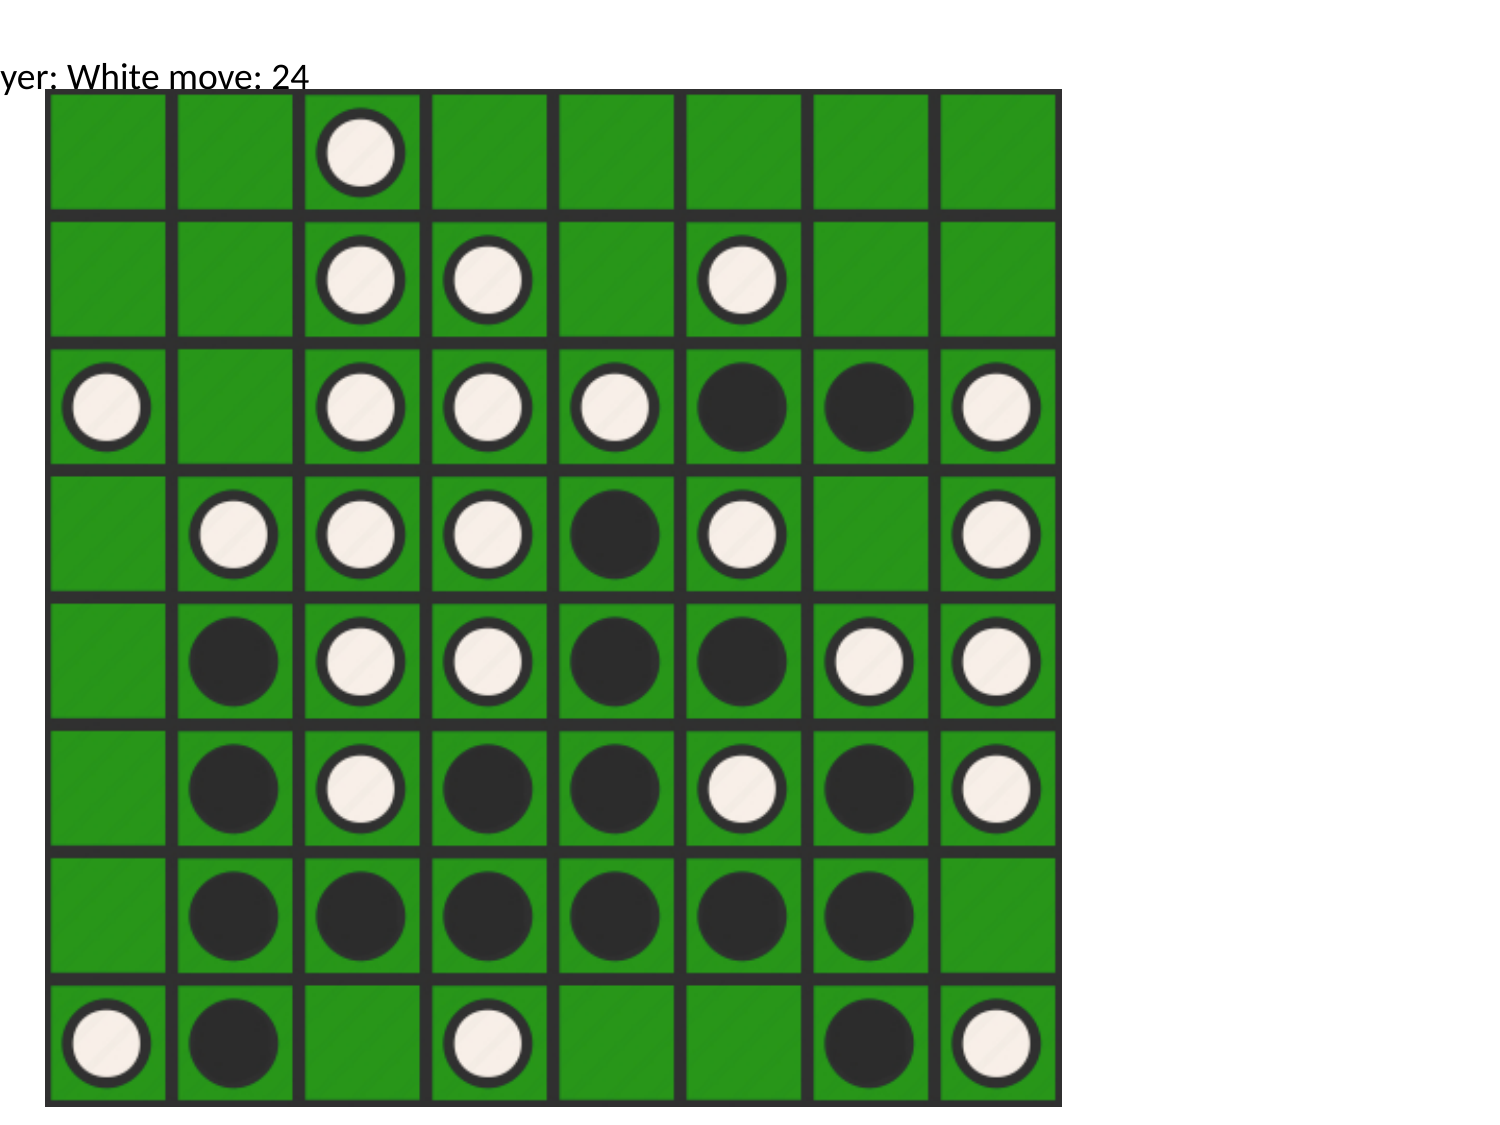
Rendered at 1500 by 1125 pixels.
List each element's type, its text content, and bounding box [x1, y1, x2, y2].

picture [44, 89, 1062, 1107]
text_box turn: 38 player: White move: 24 [0, 44, 325, 105]
